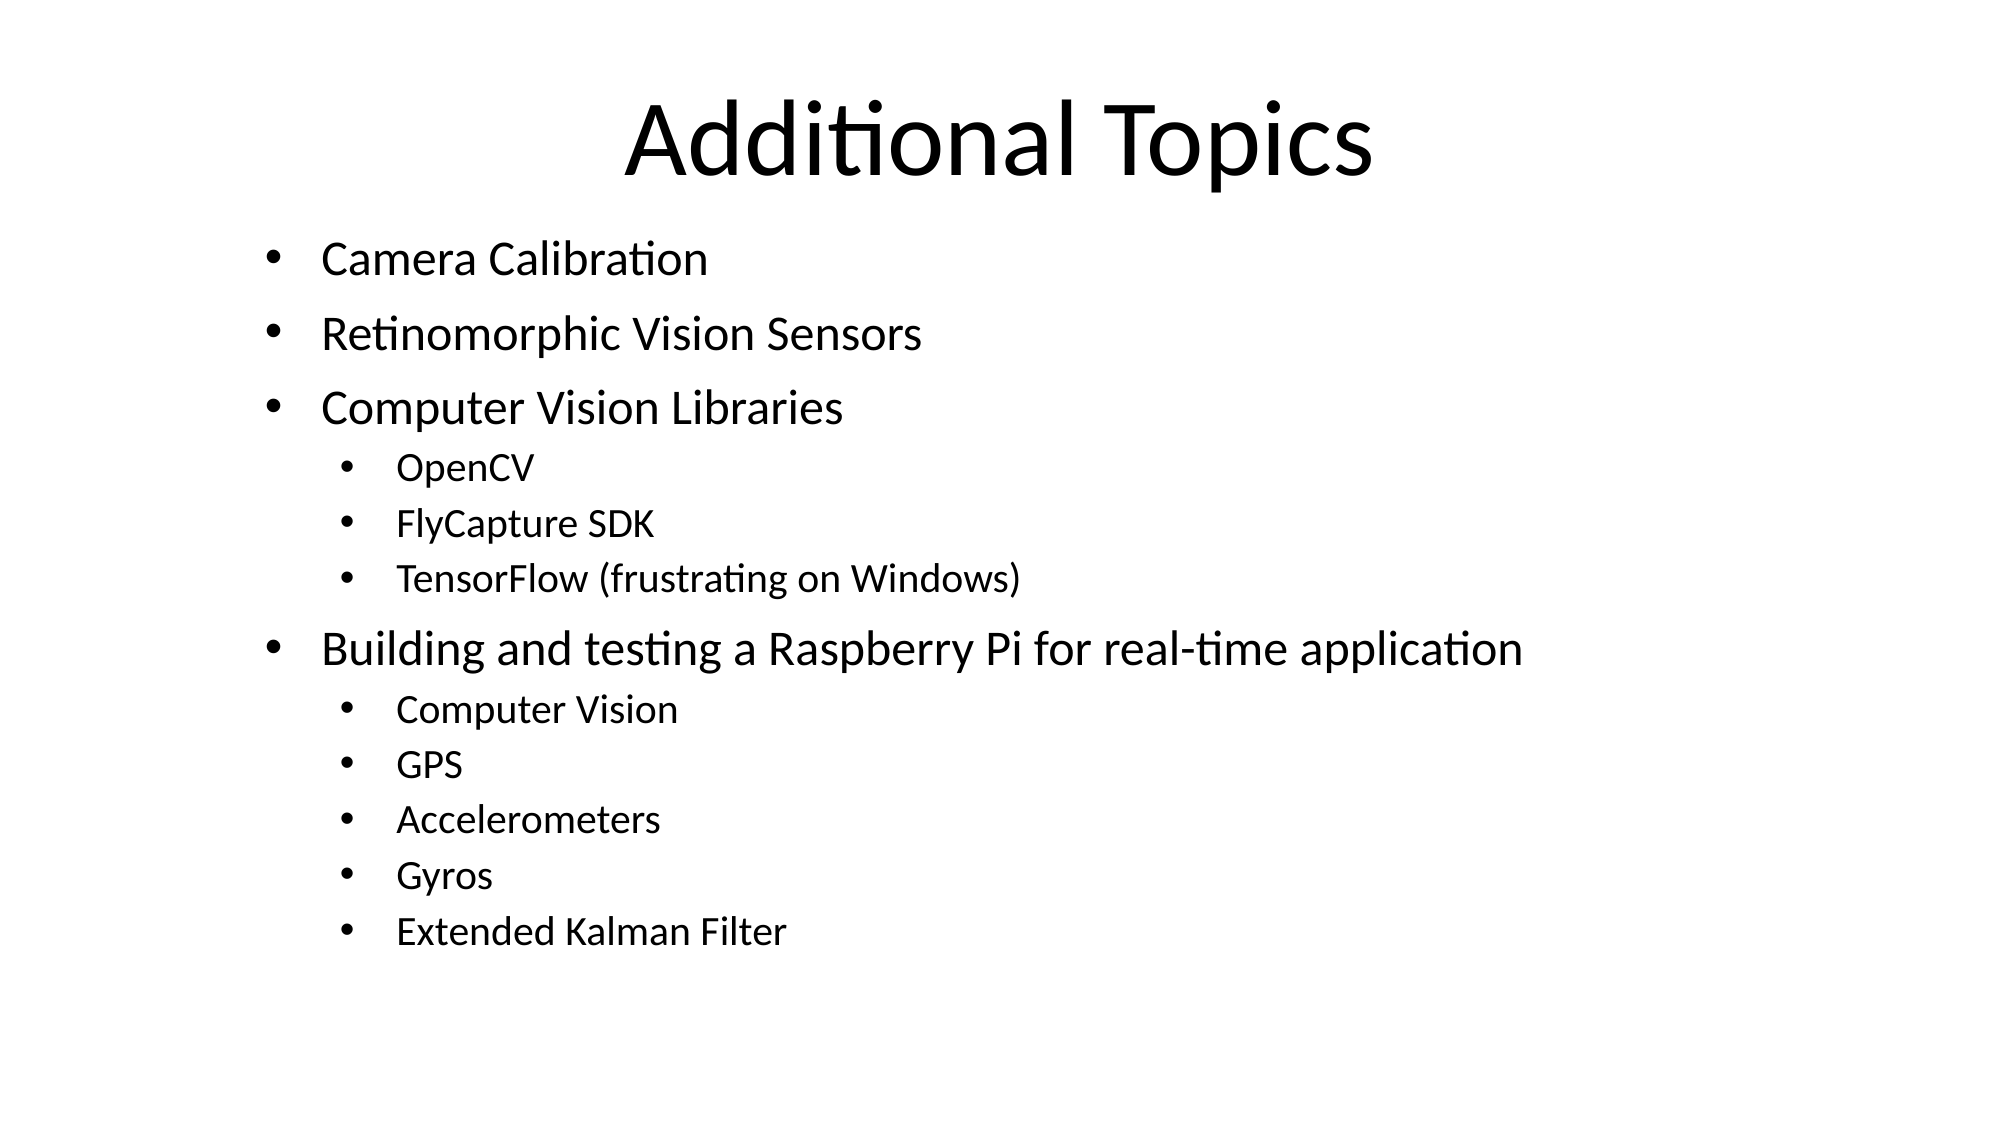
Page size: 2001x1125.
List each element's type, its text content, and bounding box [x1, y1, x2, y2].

title Additional Topics [249, 74, 1750, 207]
subtitle Camera Calibration Retinomorphic Vision Sensors Computer Vision Libraries OpenCV FlyCapture SDK TensorFlow (frustrating on Windows) Building and testing a Raspberry Pi for real-time application Computer Vision GPS Accelerometers Gyros Extended Kalman Filter [249, 224, 1750, 1083]
